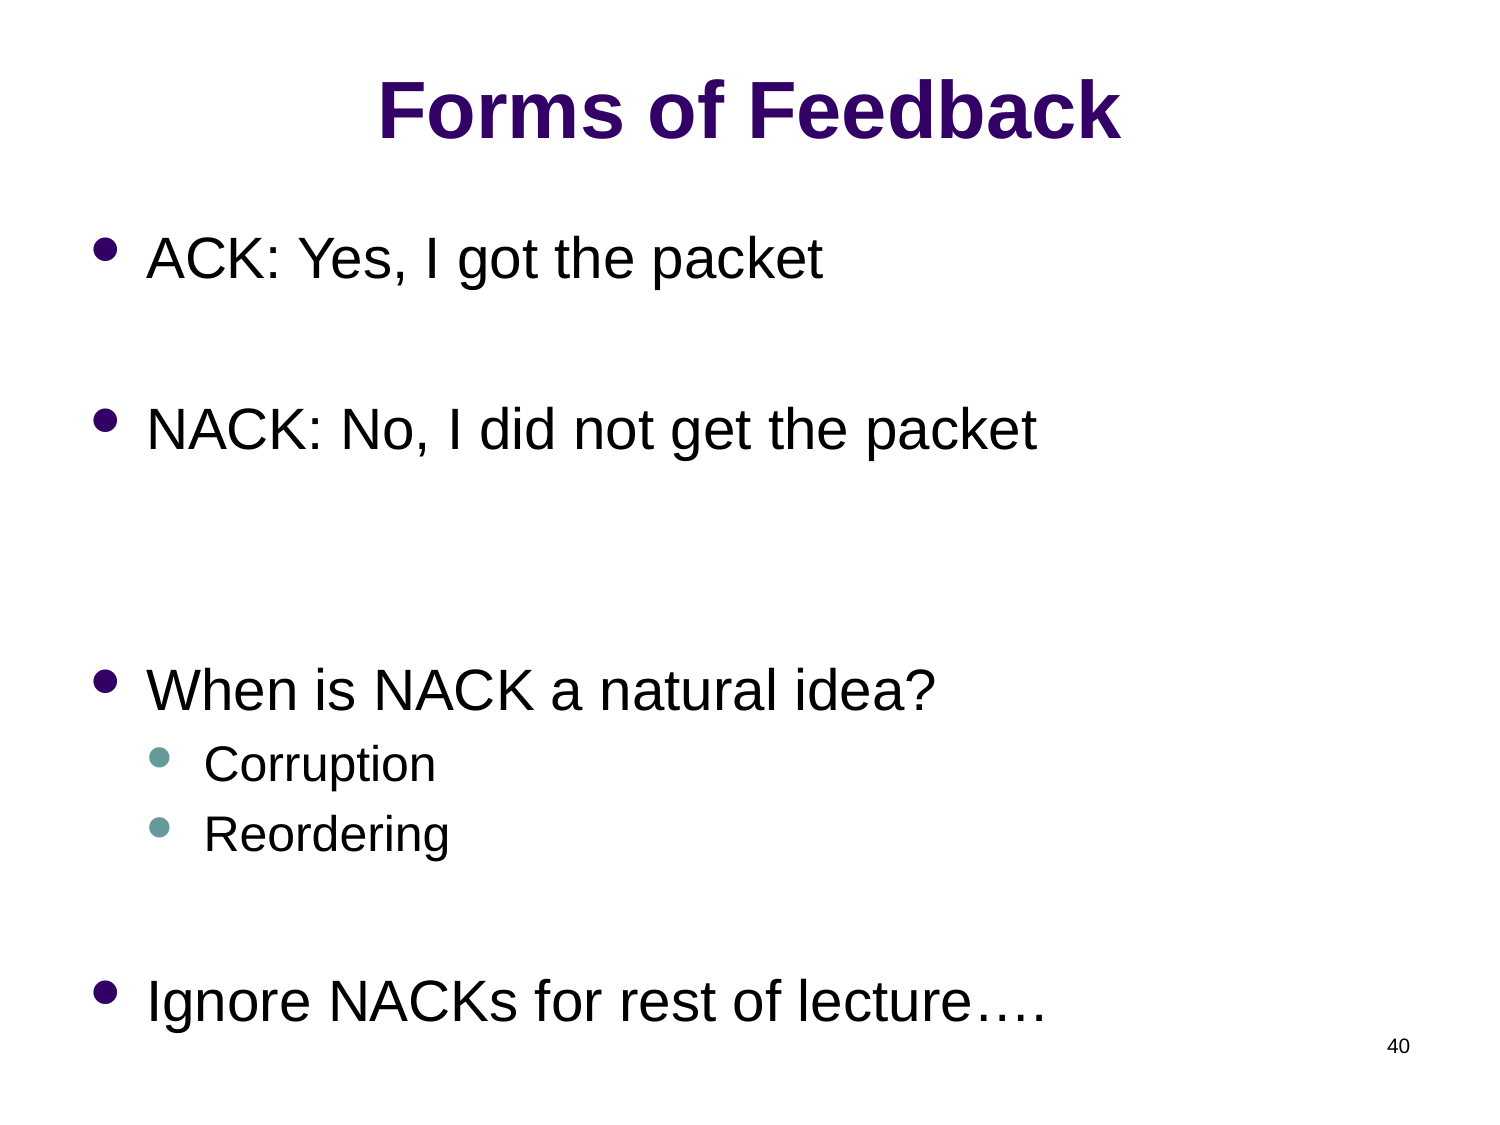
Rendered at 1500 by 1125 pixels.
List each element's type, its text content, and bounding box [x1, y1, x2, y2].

title Forms of Feedback [0, 20, 1500, 163]
slide_number 40 [1074, 1024, 1426, 1101]
list ACK: Yes, I got the packet NACK: No, I did not get the packet When is NACK a natural idea? Corruption Reordering Ignore NACKs for rest of lecture…. [75, 212, 1475, 1006]
